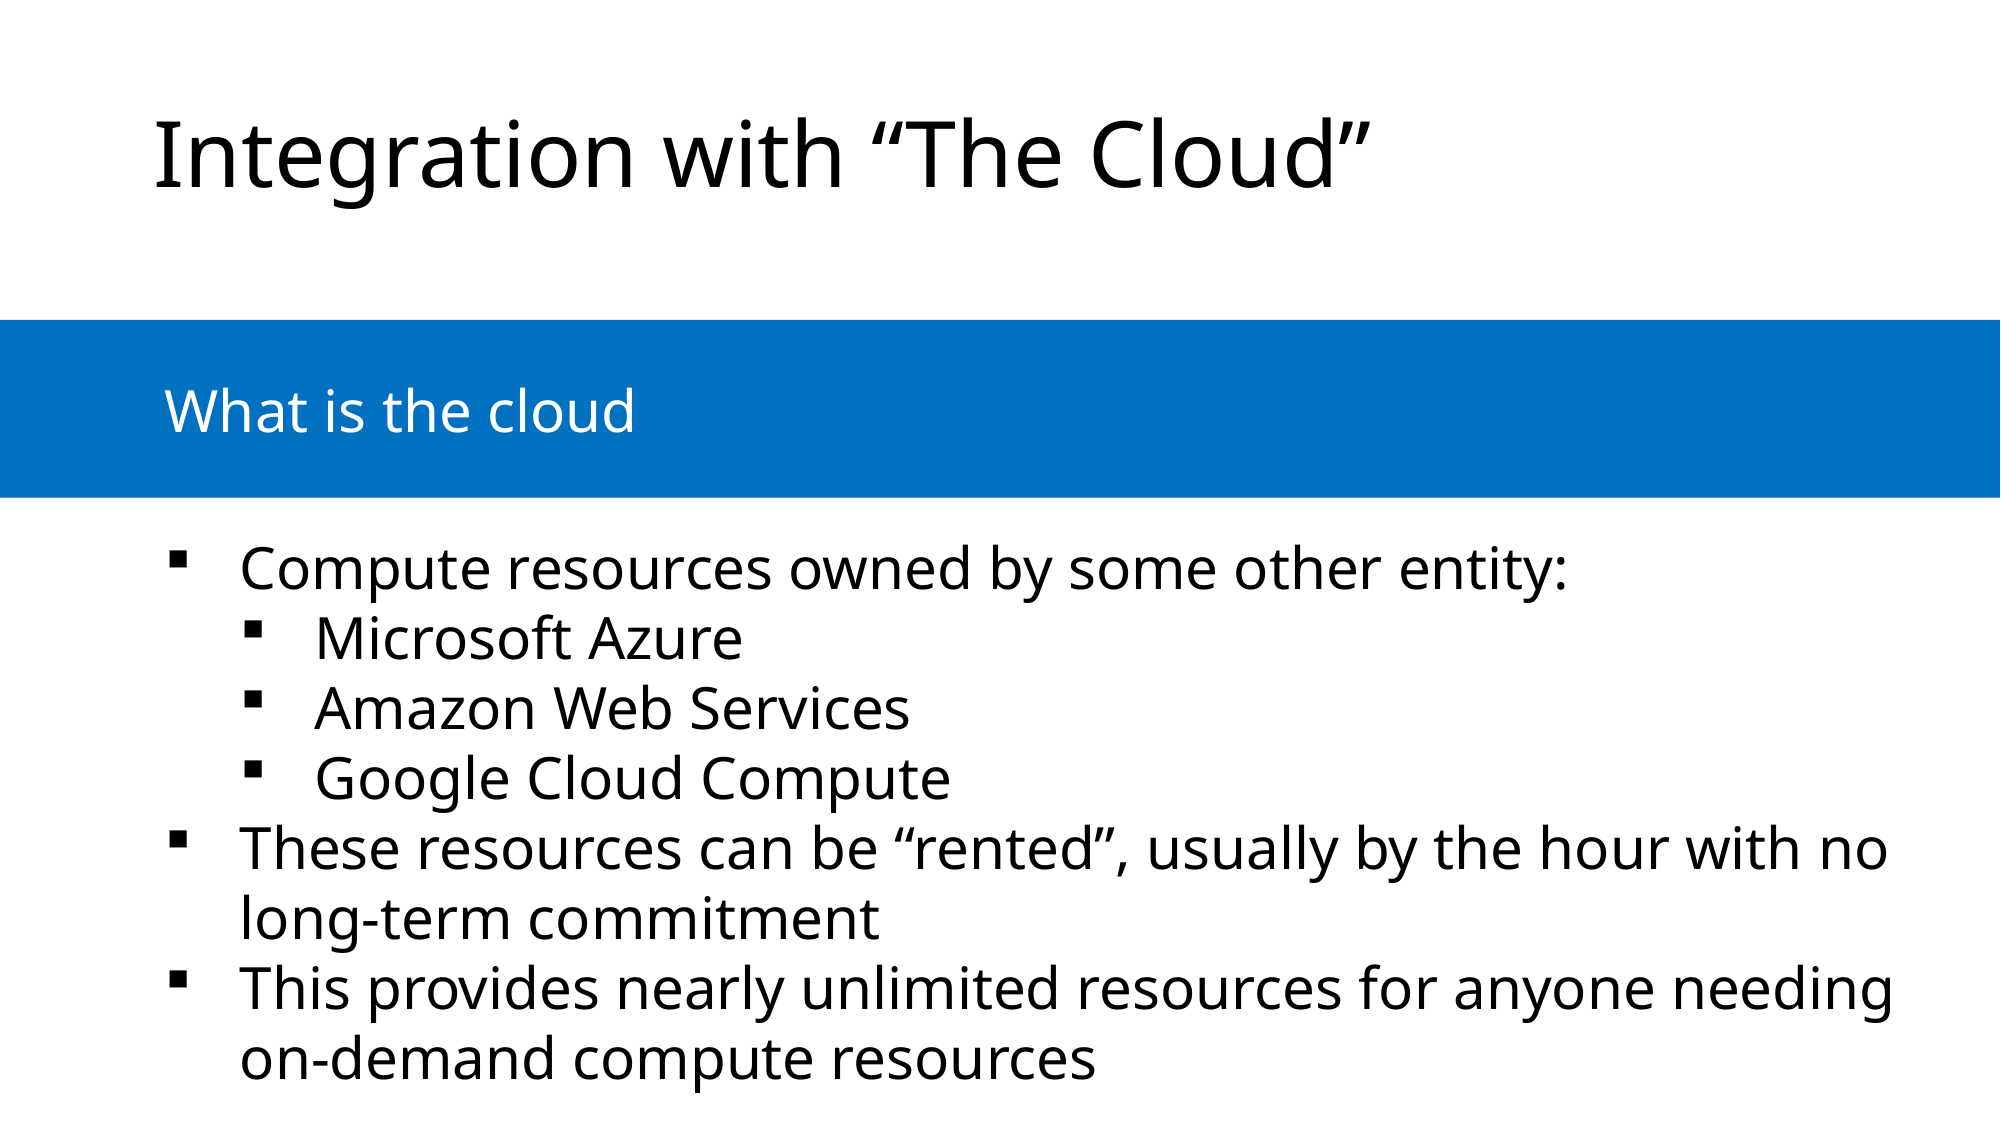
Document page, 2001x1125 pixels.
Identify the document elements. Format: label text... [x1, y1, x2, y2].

text_box Integration with “The Cloud” [138, 88, 1969, 213]
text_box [0, 319, 2000, 1125]
